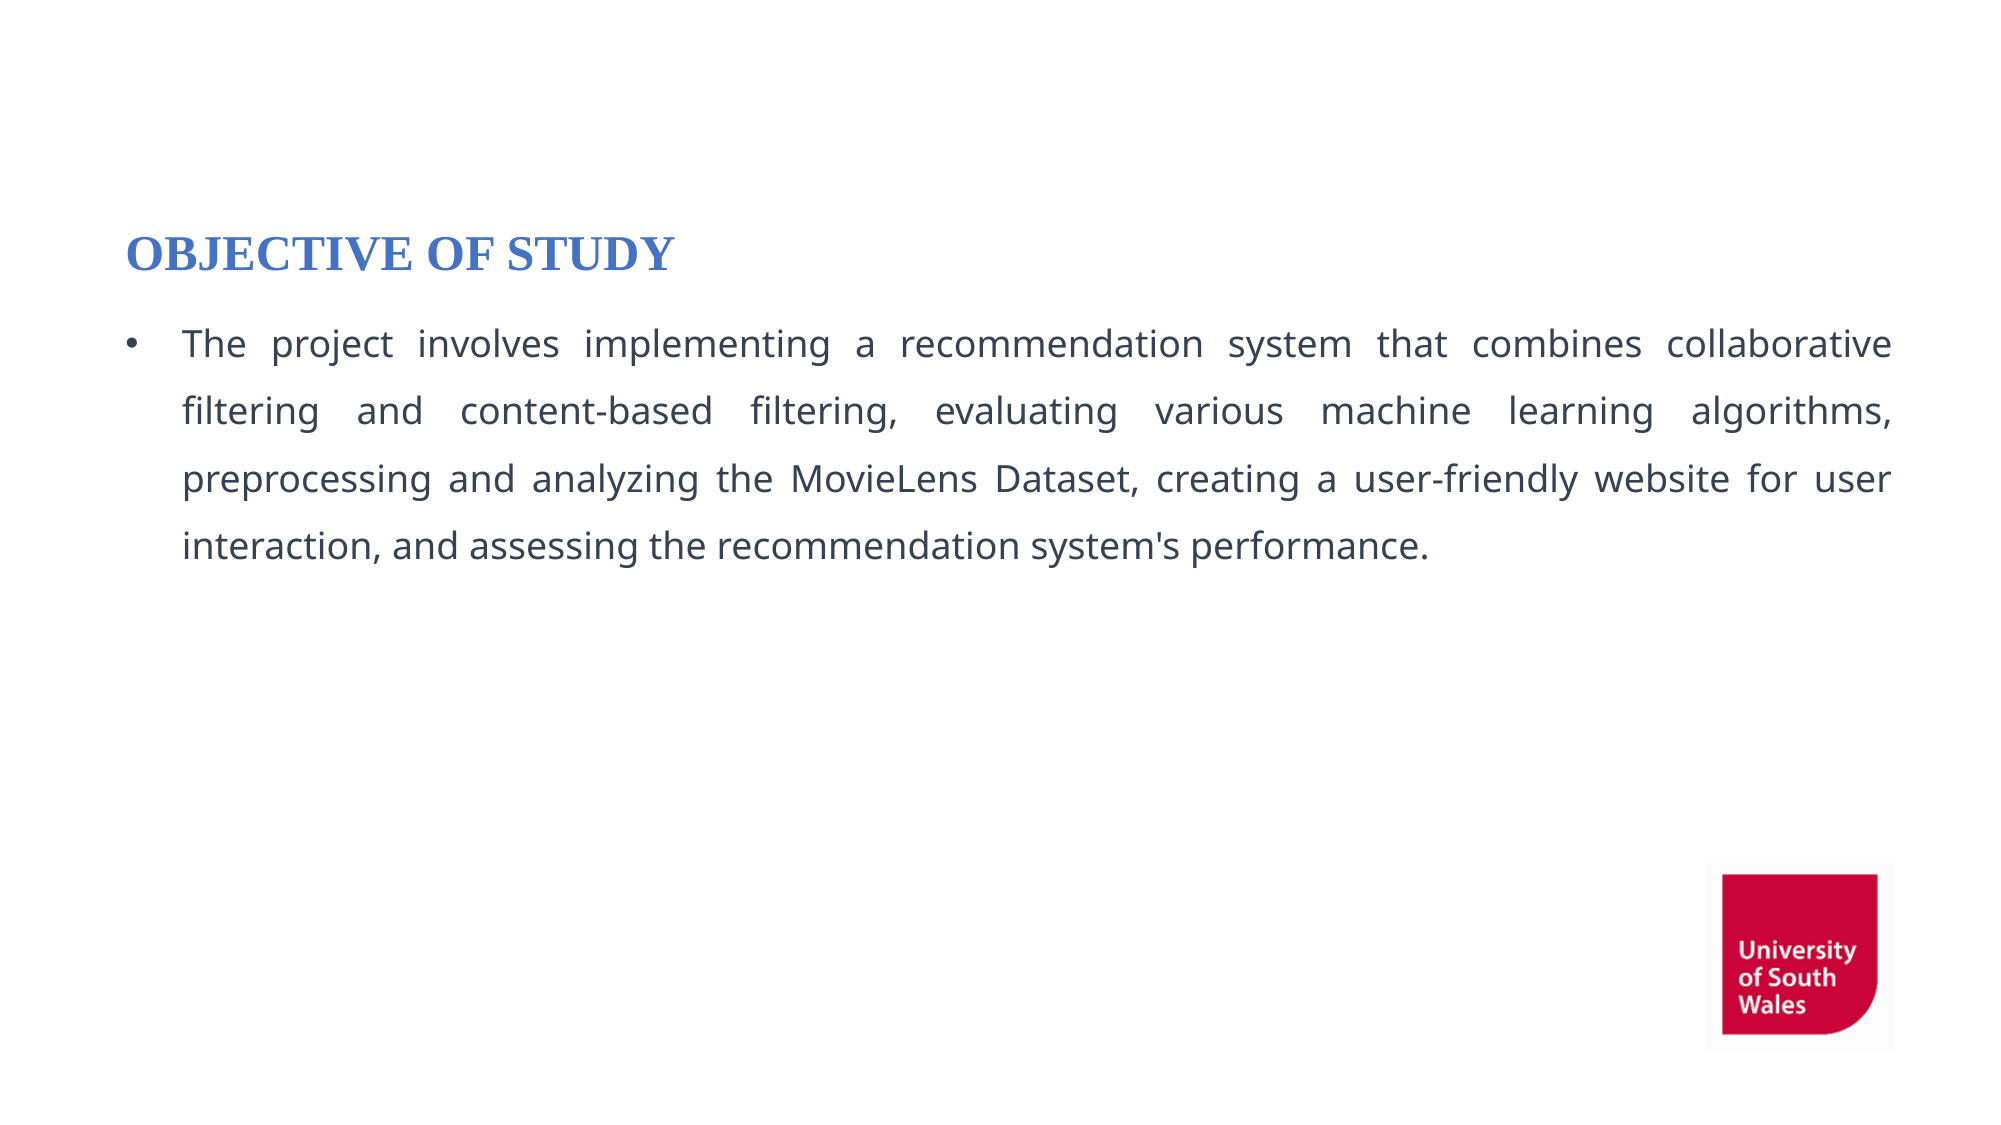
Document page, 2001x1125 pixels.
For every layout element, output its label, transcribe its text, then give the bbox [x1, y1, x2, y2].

text_box OBJECTIVE OF STUDY The project involves implementing a recommendation system that combines collaborative filtering and content-based filtering, evaluating various machine learning algorithms, preprocessing and analyzing the MovieLens Dataset, creating a user-friendly website for user interaction, and assessing the recommendation system's performance. [110, 183, 1909, 575]
picture [1705, 857, 1895, 1052]
